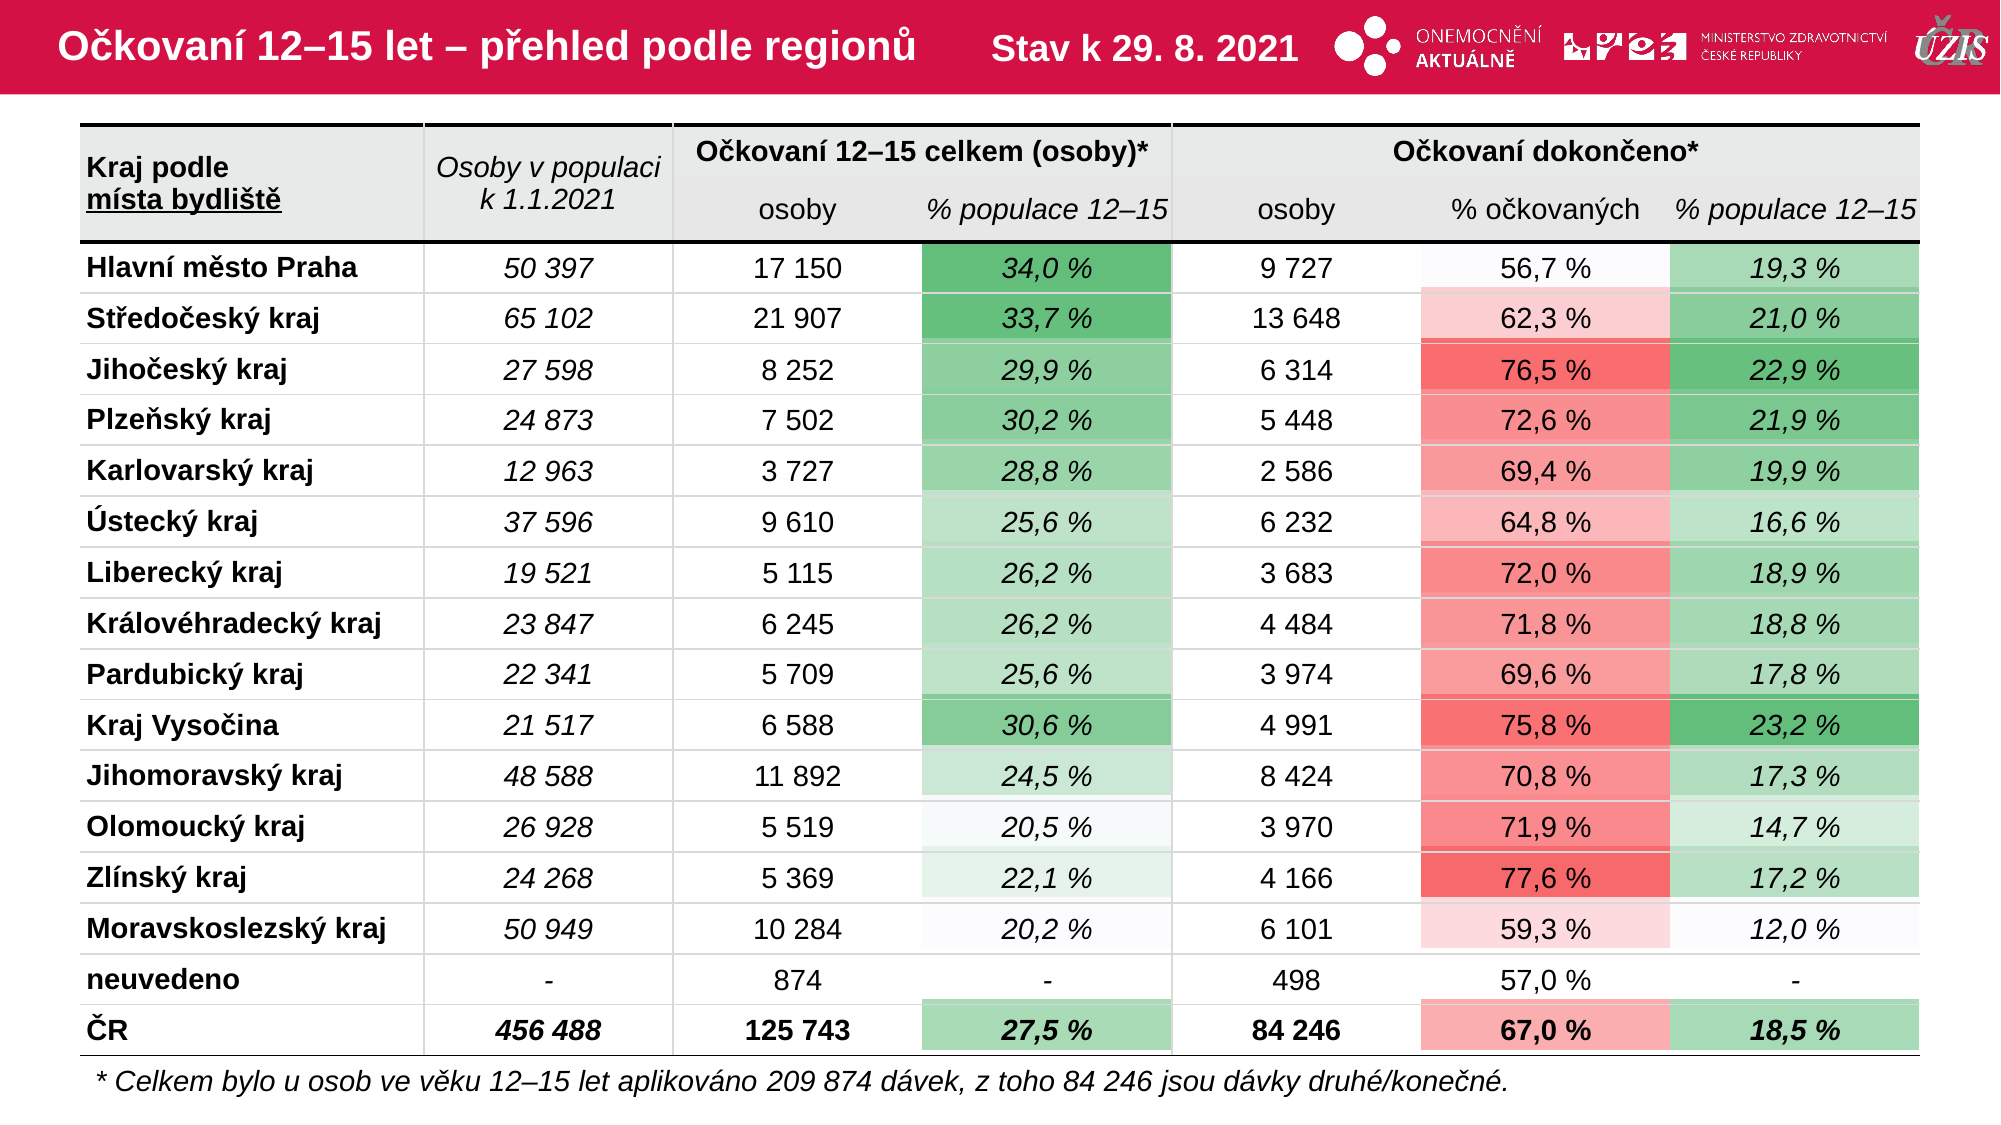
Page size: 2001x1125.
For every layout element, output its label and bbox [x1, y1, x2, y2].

table_cell [674, 244, 1171, 292]
table_cell [80, 904, 423, 953]
table_cell [425, 955, 672, 1004]
title [42, 0, 1262, 95]
table_cell [1173, 395, 1920, 444]
table_cell [425, 497, 672, 546]
table_cell [425, 650, 672, 699]
table_cell [674, 904, 1171, 953]
table_cell [674, 497, 1171, 546]
table_cell [425, 395, 672, 444]
table_cell [1173, 650, 1920, 699]
table_cell [1173, 548, 1920, 597]
table_cell [1173, 176, 1920, 240]
table_cell [674, 344, 1171, 394]
table_cell [674, 176, 1171, 240]
table_cell [1173, 294, 1920, 343]
table_cell [80, 344, 423, 394]
table_cell [80, 751, 423, 800]
text_box [80, 1055, 1871, 1105]
picture [1915, 15, 1989, 66]
table_cell [674, 751, 1171, 800]
table_cell [674, 599, 1171, 648]
table_cell [1173, 700, 1920, 749]
table_header [80, 127, 423, 240]
table_cell [1173, 497, 1920, 546]
table_cell [80, 955, 423, 1004]
table_cell [80, 853, 423, 902]
table_cell [674, 700, 1171, 749]
table_cell [674, 955, 1171, 1004]
table_cell [425, 700, 672, 749]
table_cell [80, 497, 423, 546]
table_cell [1173, 904, 1920, 953]
table_cell [80, 244, 423, 292]
table_cell [674, 548, 1171, 597]
table_cell [80, 599, 423, 648]
table_cell [1173, 955, 1920, 1004]
table_cell [425, 802, 672, 851]
table_cell [425, 599, 672, 648]
table_cell [425, 853, 672, 902]
picture [1421, 16, 1542, 76]
table_cell [674, 294, 1171, 343]
table_cell [425, 548, 672, 597]
table_cell [80, 446, 423, 495]
table_cell [674, 1005, 1171, 1055]
table_cell [425, 751, 672, 800]
table_cell [80, 700, 423, 749]
table_cell [80, 294, 423, 343]
table_header [674, 127, 1171, 176]
table_header [1173, 127, 1920, 176]
table_cell [80, 1005, 423, 1055]
table_cell [1173, 751, 1920, 800]
table_cell [1173, 344, 1920, 394]
table_cell [674, 853, 1171, 902]
text_box [976, 16, 1421, 77]
table_cell [1173, 1005, 1920, 1055]
table_header [425, 127, 672, 240]
table_cell [425, 344, 672, 394]
table_cell [425, 294, 672, 343]
table_cell [425, 244, 672, 292]
table_cell [80, 395, 423, 444]
table_cell [674, 446, 1171, 495]
table_cell [1173, 599, 1920, 648]
table_cell [80, 548, 423, 597]
table_cell [1173, 244, 1920, 292]
table_cell [80, 802, 423, 851]
table_cell [80, 650, 423, 699]
table_cell [425, 904, 672, 953]
picture [1563, 31, 1888, 60]
table_cell [674, 802, 1171, 851]
table_cell [425, 1005, 672, 1055]
table_cell [425, 446, 672, 495]
table_cell [674, 395, 1171, 444]
table_cell [674, 650, 1171, 699]
table_cell [1173, 446, 1920, 495]
table_cell [1173, 853, 1920, 902]
table_cell [1173, 802, 1920, 851]
